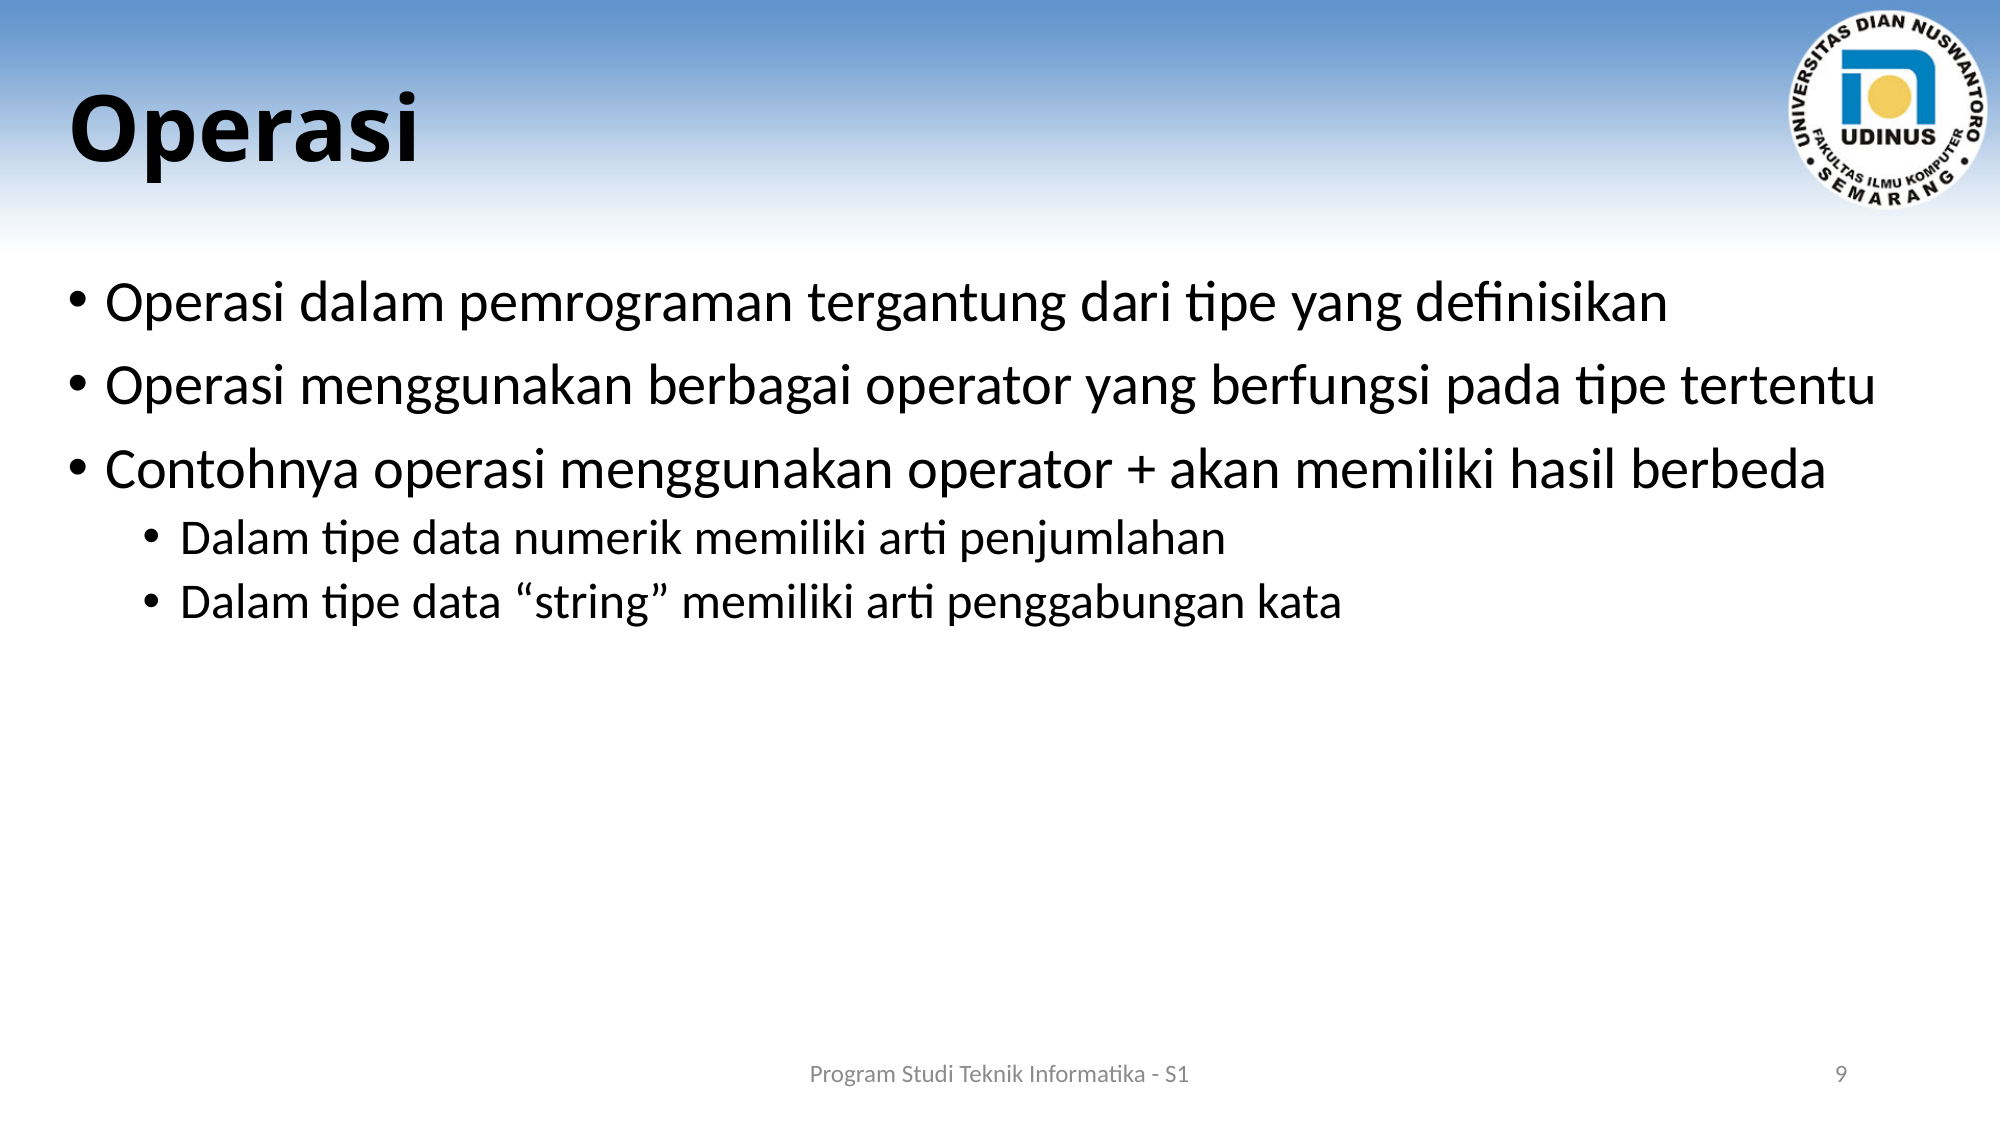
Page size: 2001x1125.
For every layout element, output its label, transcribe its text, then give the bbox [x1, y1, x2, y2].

picture [0, 0, 2000, 1125]
list Operasi dalam pemrograman tergantung dari tipe yang definisikan Operasi menggunakan berbagai operator yang berfungsi pada tipe tertentu Contohnya operasi menggunakan operator + akan memiliki hasil berbeda Dalam tipe data numerik memiliki arti penjumlahan Dalam tipe data “string” memiliki arti penggabungan kata [52, 263, 1953, 1021]
footer Program Studi Teknik Informatika - S1 [662, 1042, 1338, 1103]
slide_number 9 [1412, 1042, 1863, 1103]
title Operasi [52, 22, 1700, 241]
